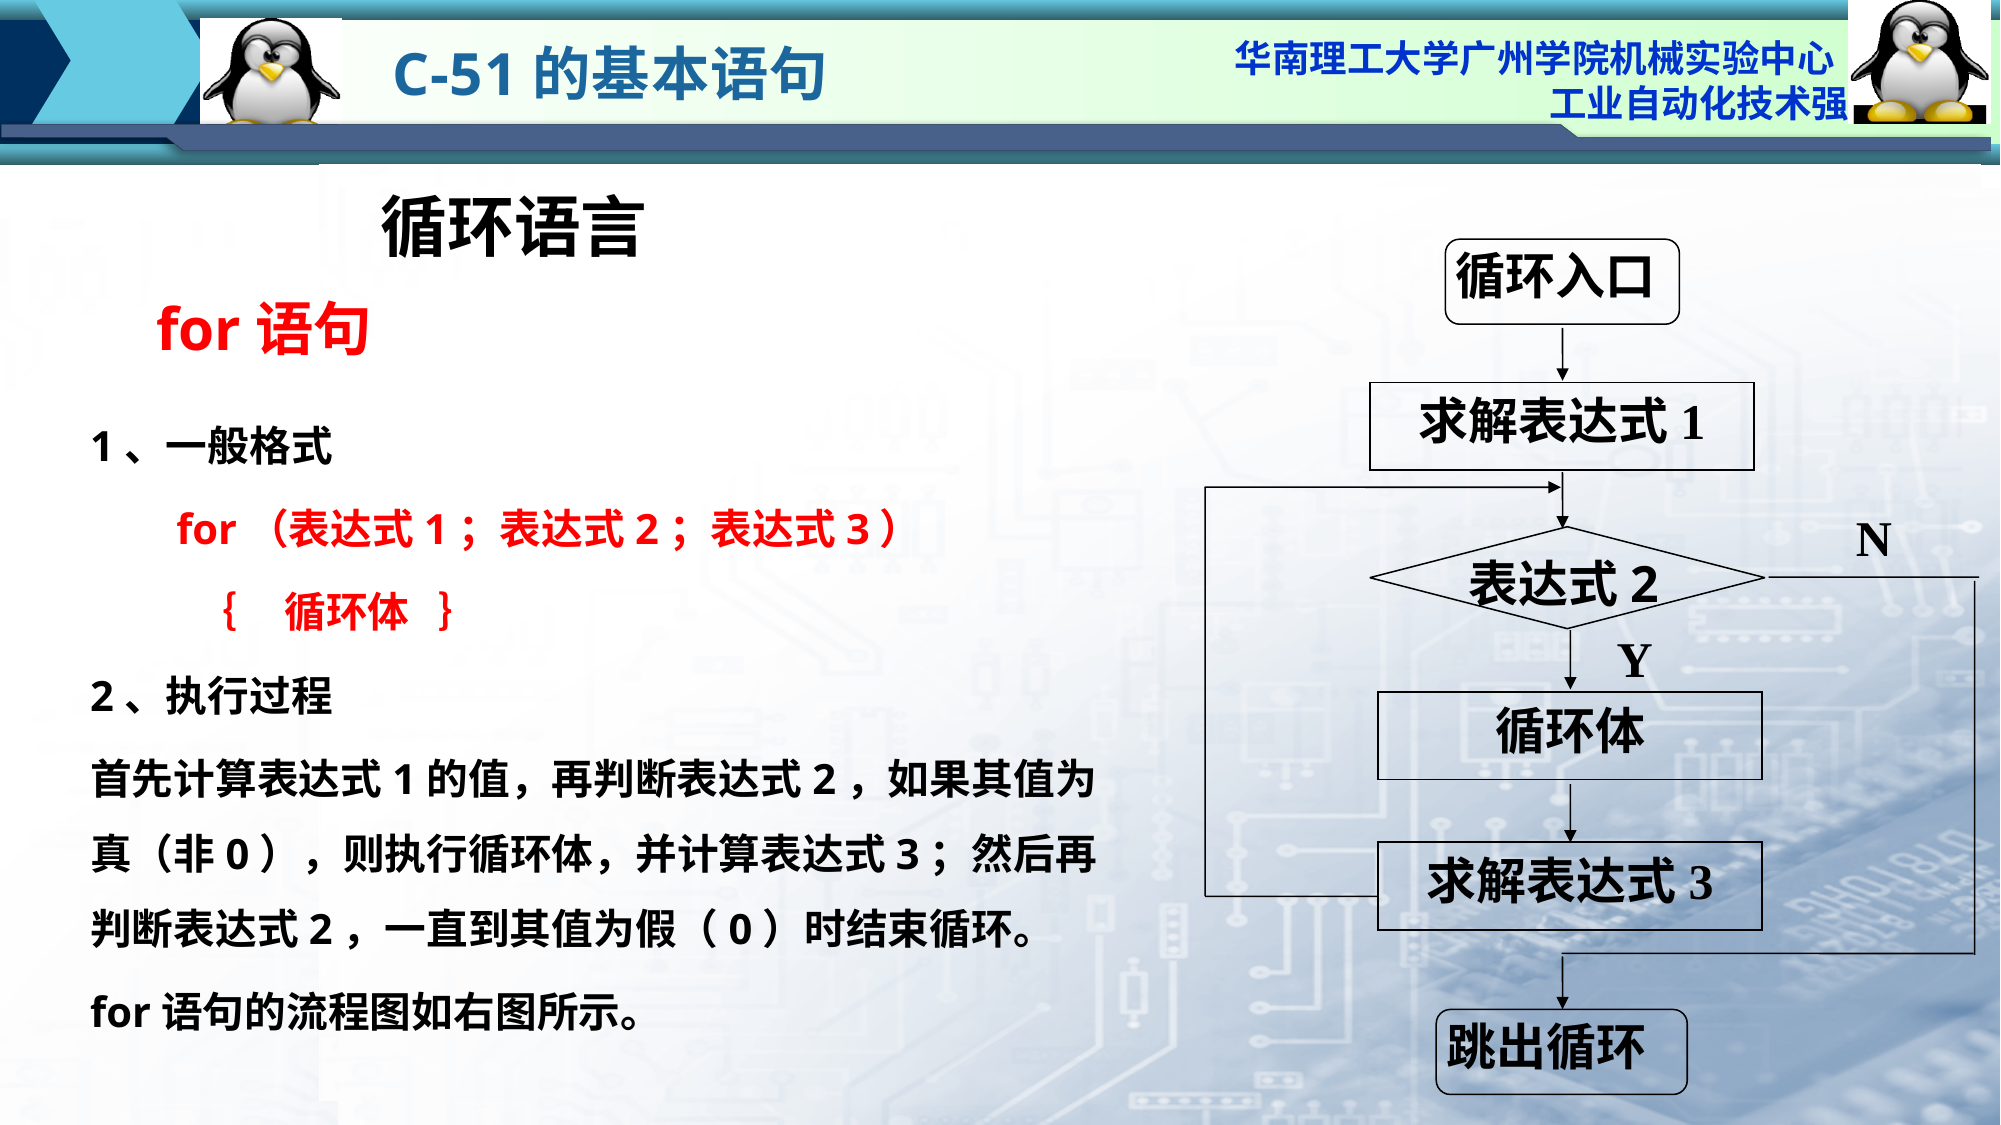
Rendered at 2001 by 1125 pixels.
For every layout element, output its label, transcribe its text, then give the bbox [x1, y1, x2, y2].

text_box for语句 [141, 284, 780, 370]
picture [0, 0, 2001, 1125]
text_box 1、一般格式 for（表达式1；表达式2；表达式3） ｛ 循环体 ｝ 2、执行过程 首先计算表达式1的值，再判断表达式2，如果其值为真（非0），则执行循环体，并计算表达式3；然后再判断表达式2，一直到其值为假（0）时结束循环。 for语句的流程图如右图所示。 [75, 387, 1139, 1044]
picture [0, 0, 1991, 161]
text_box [1204, 239, 1980, 1095]
text_box 循环语言 [365, 177, 780, 273]
text_box C-51的基本语句 [377, 30, 844, 115]
